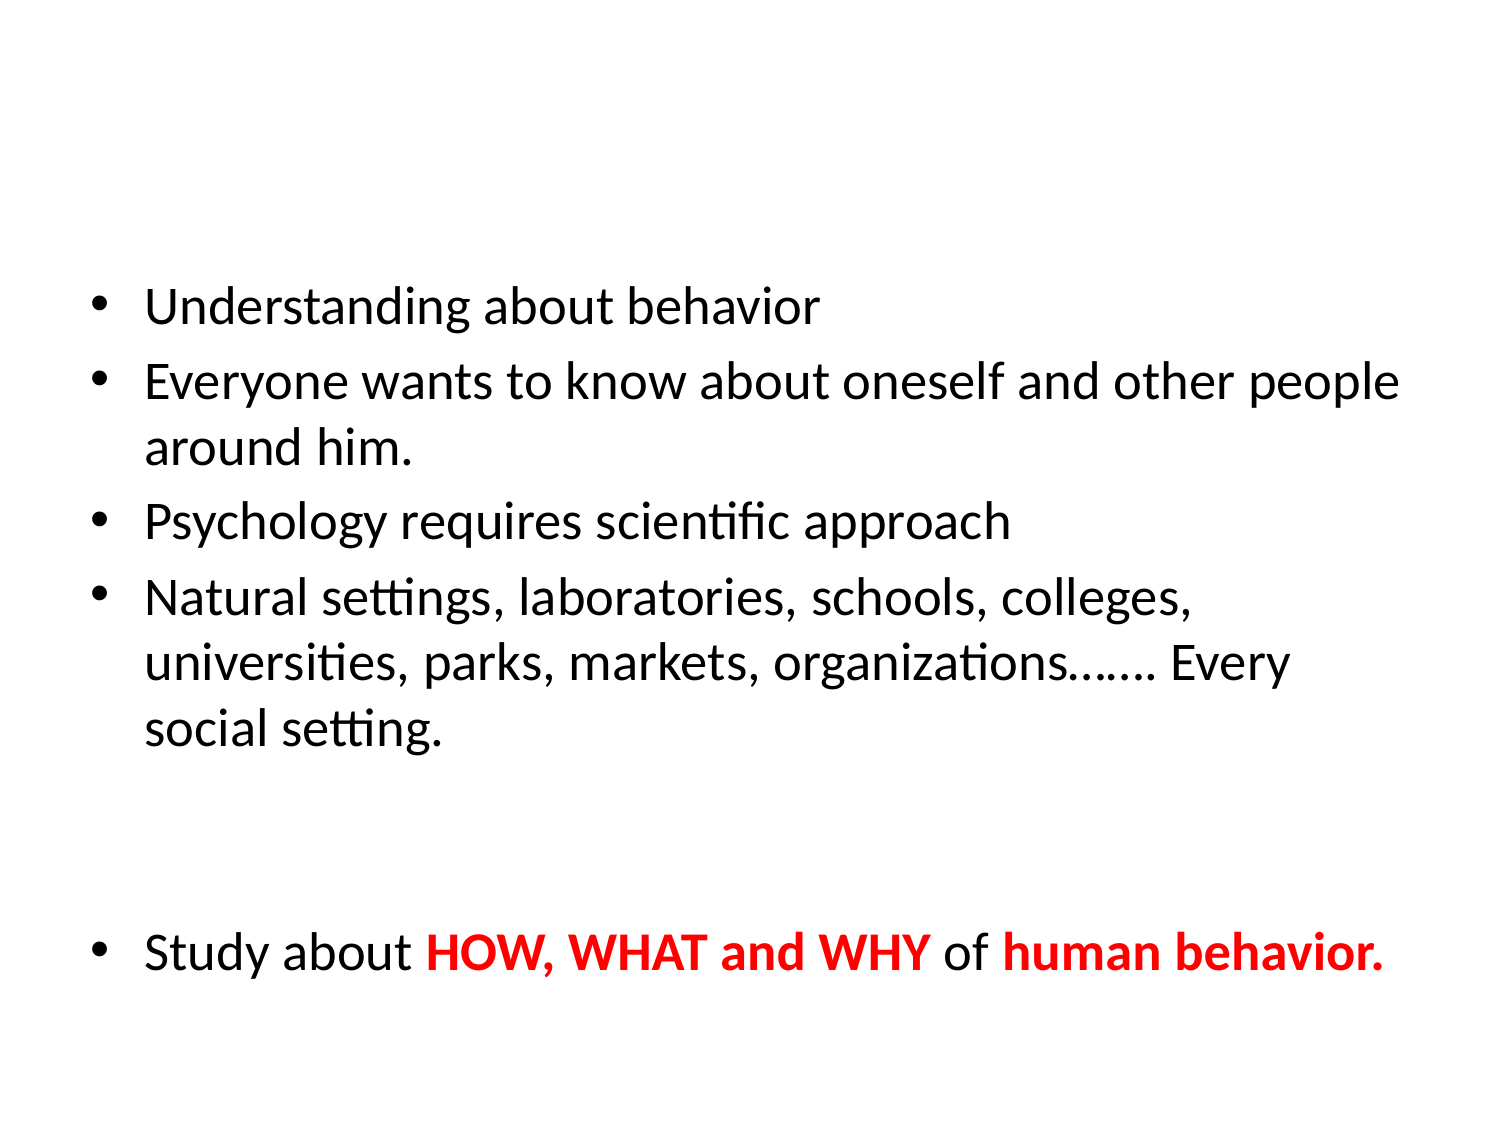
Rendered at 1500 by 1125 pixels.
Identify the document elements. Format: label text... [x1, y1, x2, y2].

list Understanding about behavior Everyone wants to know about oneself and other people around him. Psychology requires scientific approach Natural settings, laboratories, schools, colleges, universities, parks, markets, organizations……. Every social setting. Study about HOW, WHAT and WHY of human behavior. [75, 262, 1425, 1005]
